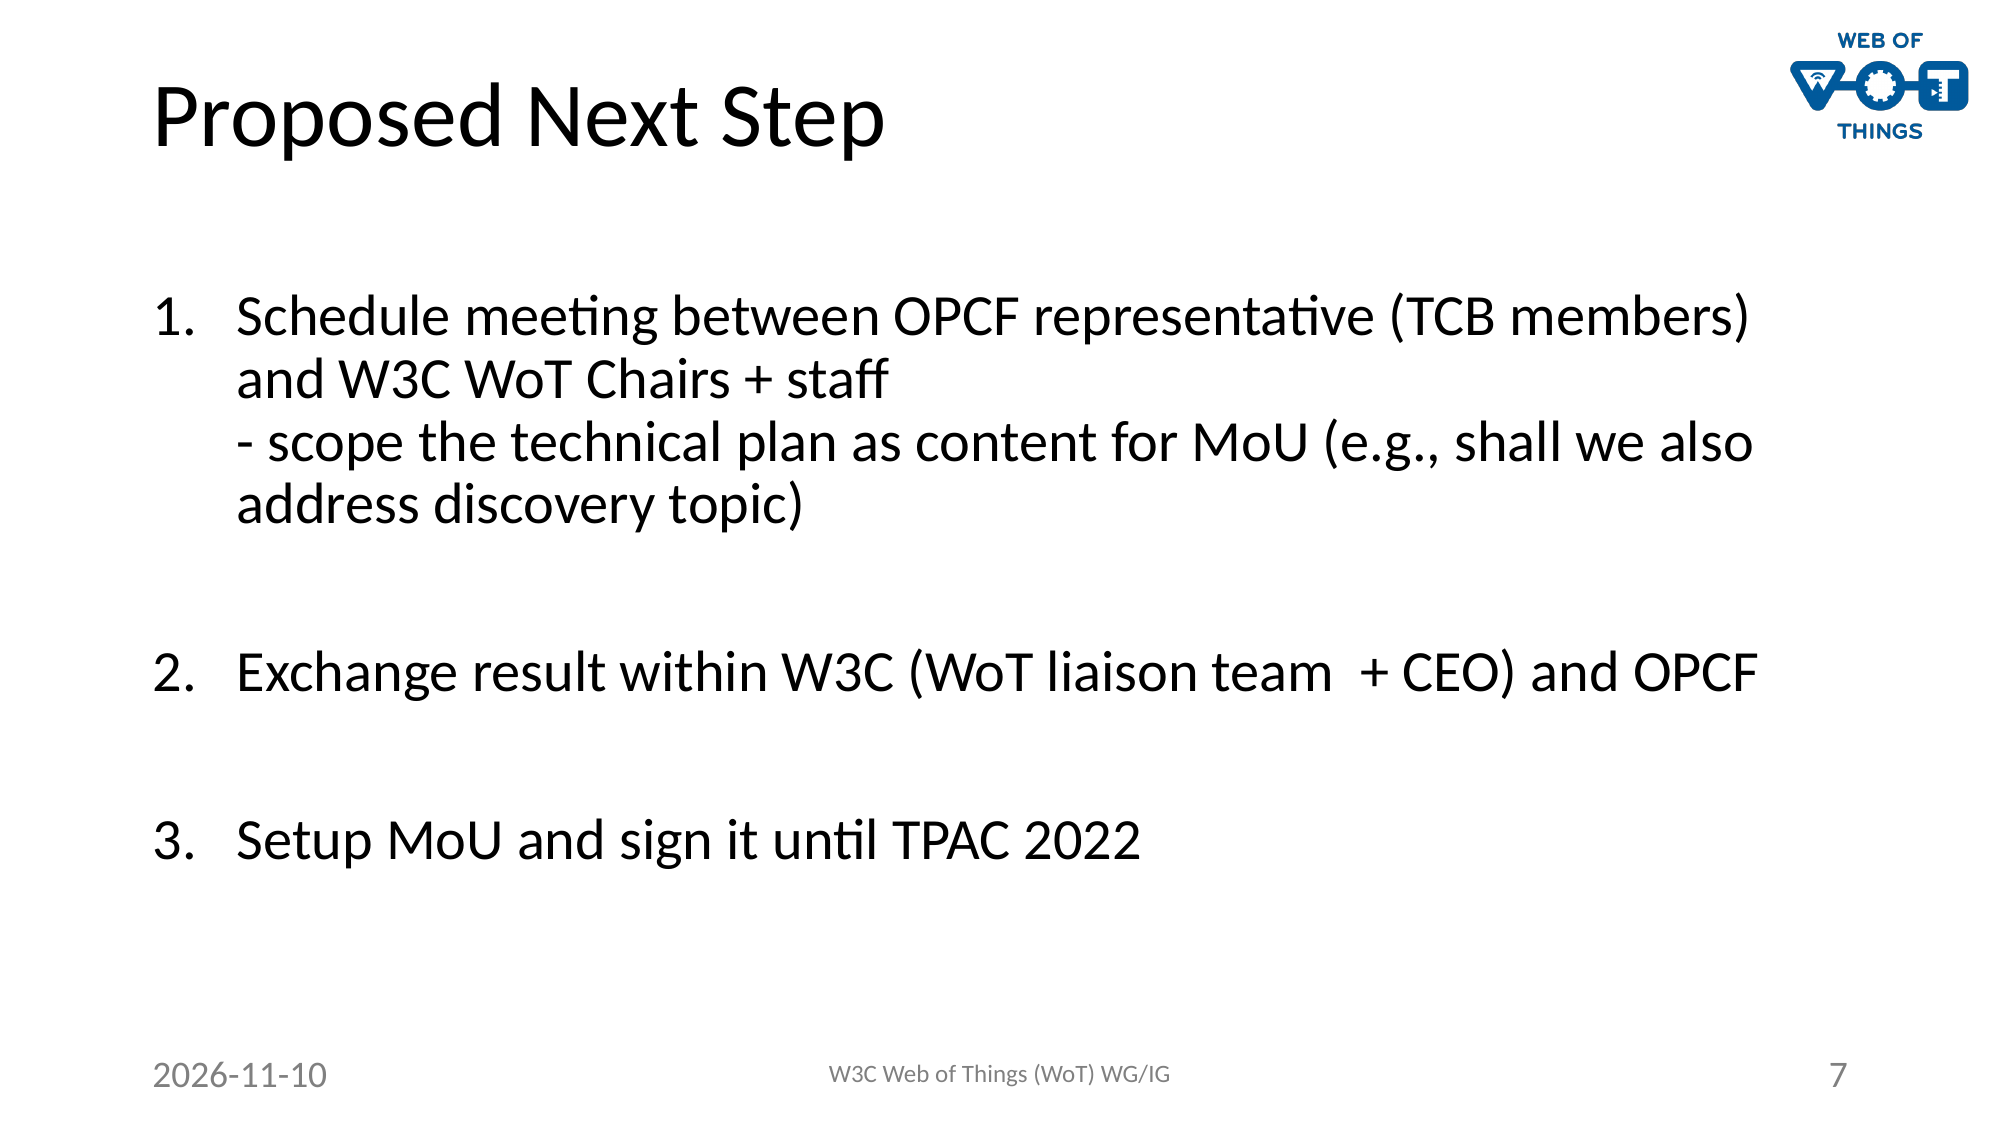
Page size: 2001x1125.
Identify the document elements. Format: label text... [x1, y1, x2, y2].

slide_number 7 [1412, 1042, 1863, 1103]
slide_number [137, 1042, 588, 1103]
title Proposed Next Step [137, 59, 1863, 277]
picture [1773, 22, 1985, 149]
list Schedule meeting between OPCF representative (TCB members) and W3C WoT Chairs + staff - scope the technical plan as content for MoU (e.g., shall we also address discovery topic) Exchange result within W3C (WoT liaison team + CEO) and OPCF Setup MoU and sign it until TPAC 2022 [137, 277, 1863, 1014]
footer W3C Web of Things (WoT) WG/IG [662, 1042, 1338, 1103]
